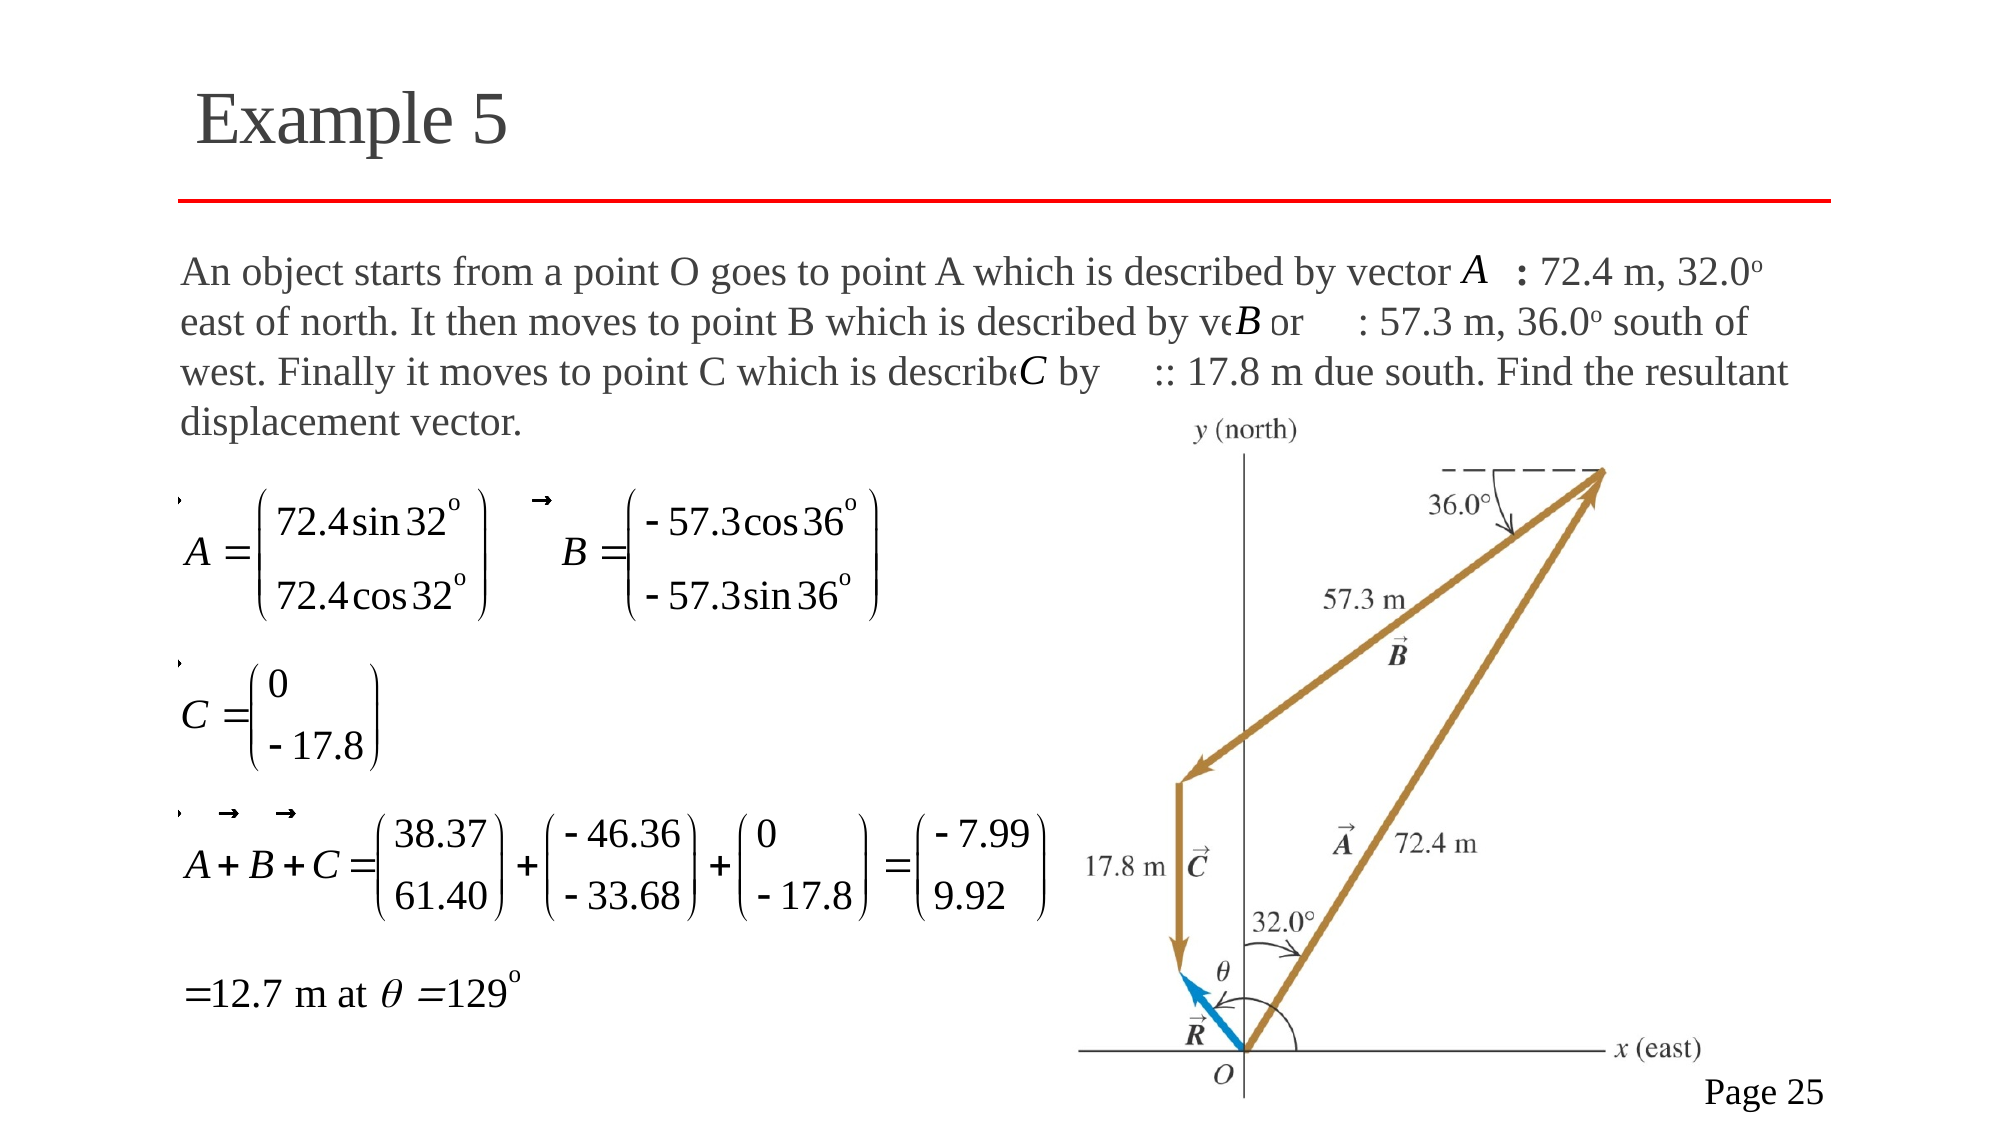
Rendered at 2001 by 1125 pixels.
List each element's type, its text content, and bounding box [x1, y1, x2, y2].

title Example 5 [180, 47, 1830, 195]
list An object starts from a point O goes to point A which is described by vector : 72.4 m, 32.0o east of north. It then moves to point B which is described by vector : 57.3 m, 36.0o south of west. Finally it moves to point C which is described by :: 17.8 m due south. Find the resultant displacement vector. [180, 236, 1834, 1004]
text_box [1015, 337, 1061, 400]
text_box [1229, 287, 1273, 350]
picture [1072, 412, 1706, 1100]
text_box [177, 483, 1054, 1014]
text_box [1454, 236, 1498, 299]
slide_number Page 25 [1624, 1059, 1840, 1120]
